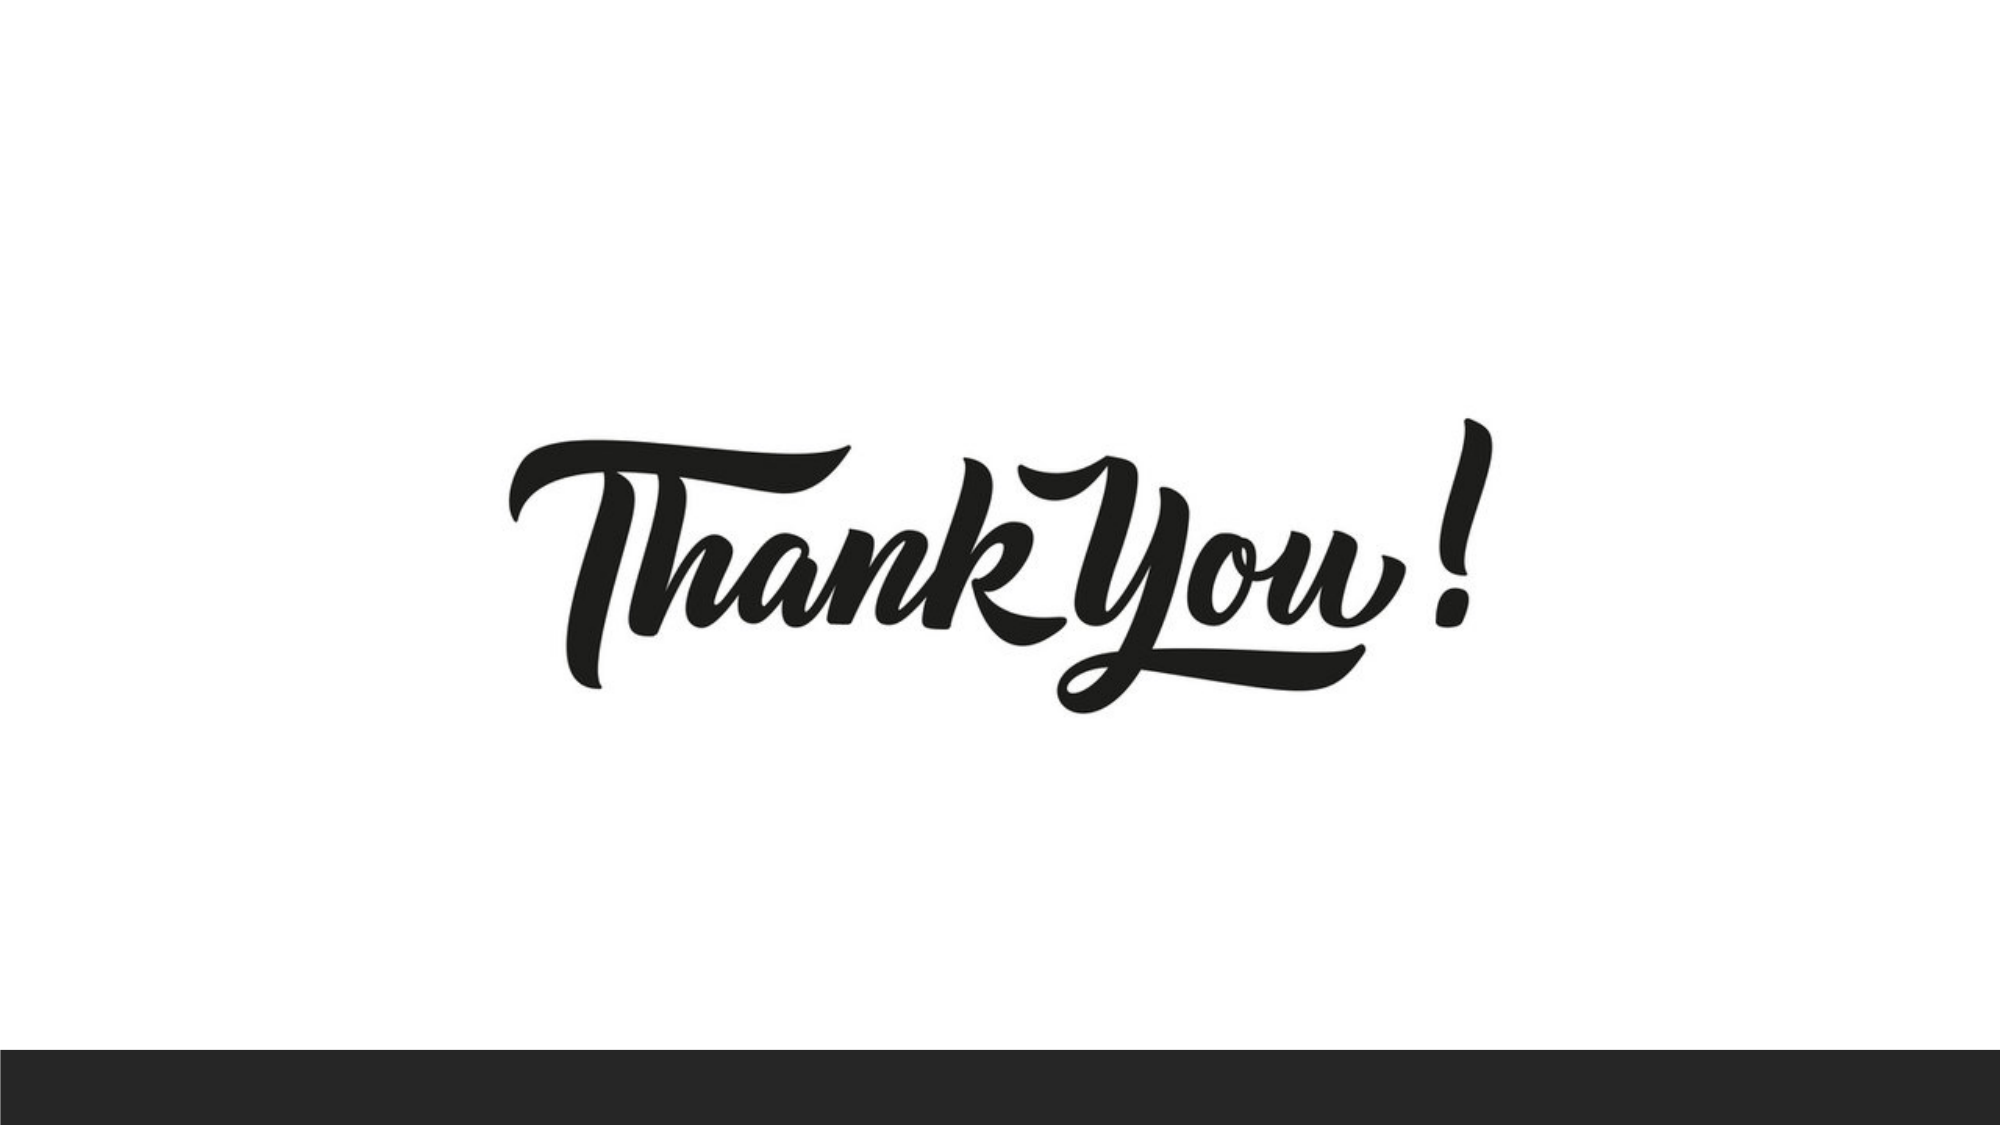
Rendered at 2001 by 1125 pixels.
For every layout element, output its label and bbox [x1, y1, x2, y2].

picture [338, 280, 1662, 845]
